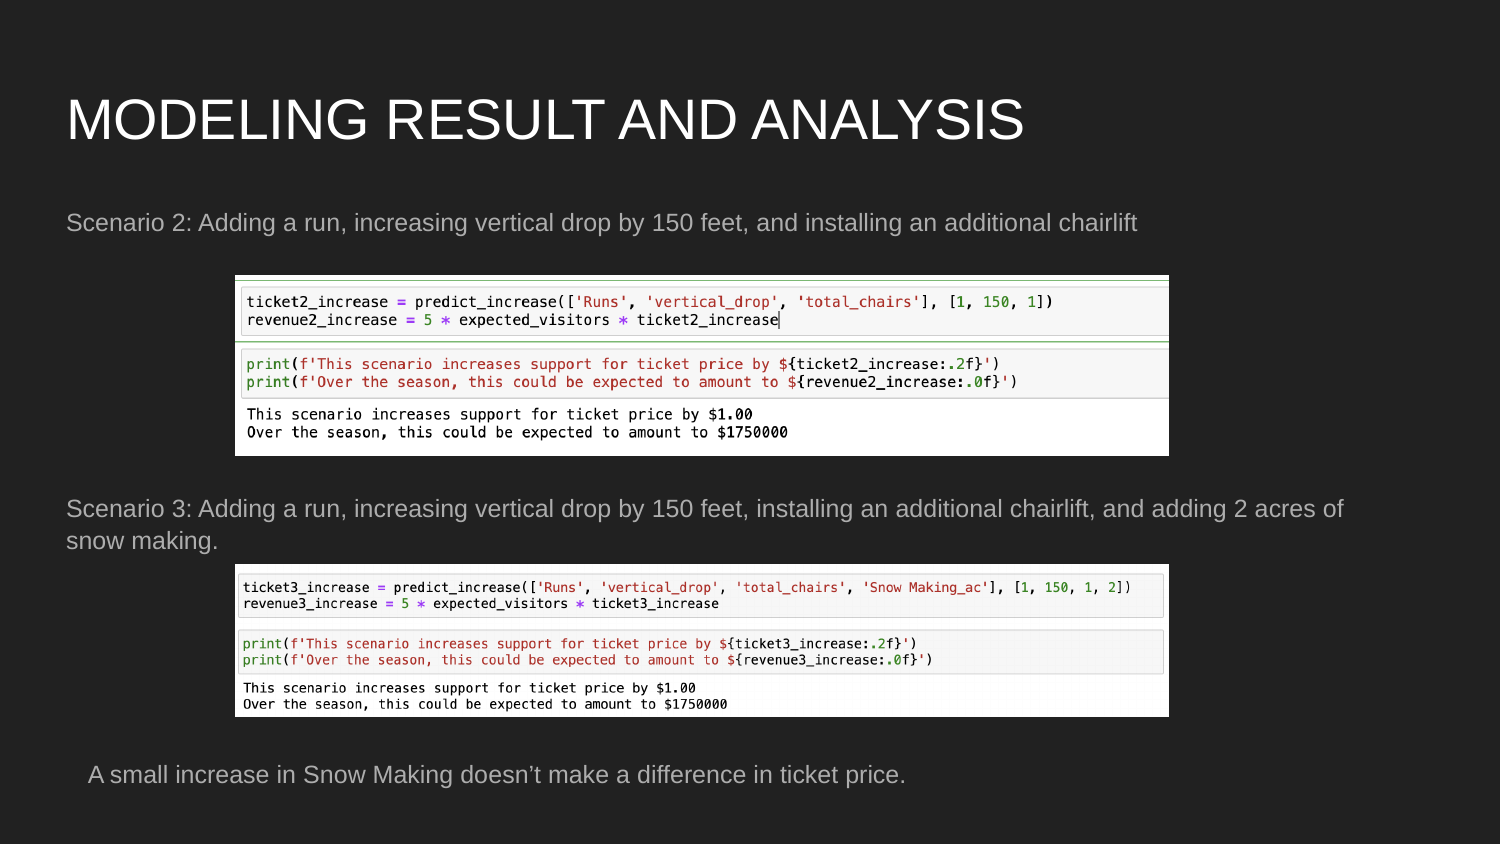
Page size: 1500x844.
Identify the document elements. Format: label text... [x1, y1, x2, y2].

list Scenario 3: Adding a run, increasing vertical drop by 150 feet, installing an additional chairlift, and adding 2 acres of snow making. [51, 475, 1413, 634]
picture [235, 563, 1169, 717]
title MODELING RESULT AND ANALYSIS [51, 72, 1449, 167]
list Scenario 2: Adding a run, increasing vertical drop by 150 feet, and installing an additional chairlift [51, 189, 1480, 327]
text_box A small increase in Snow Making doesn’t make a difference in ticket price. [72, 743, 1449, 821]
picture [235, 275, 1169, 456]
